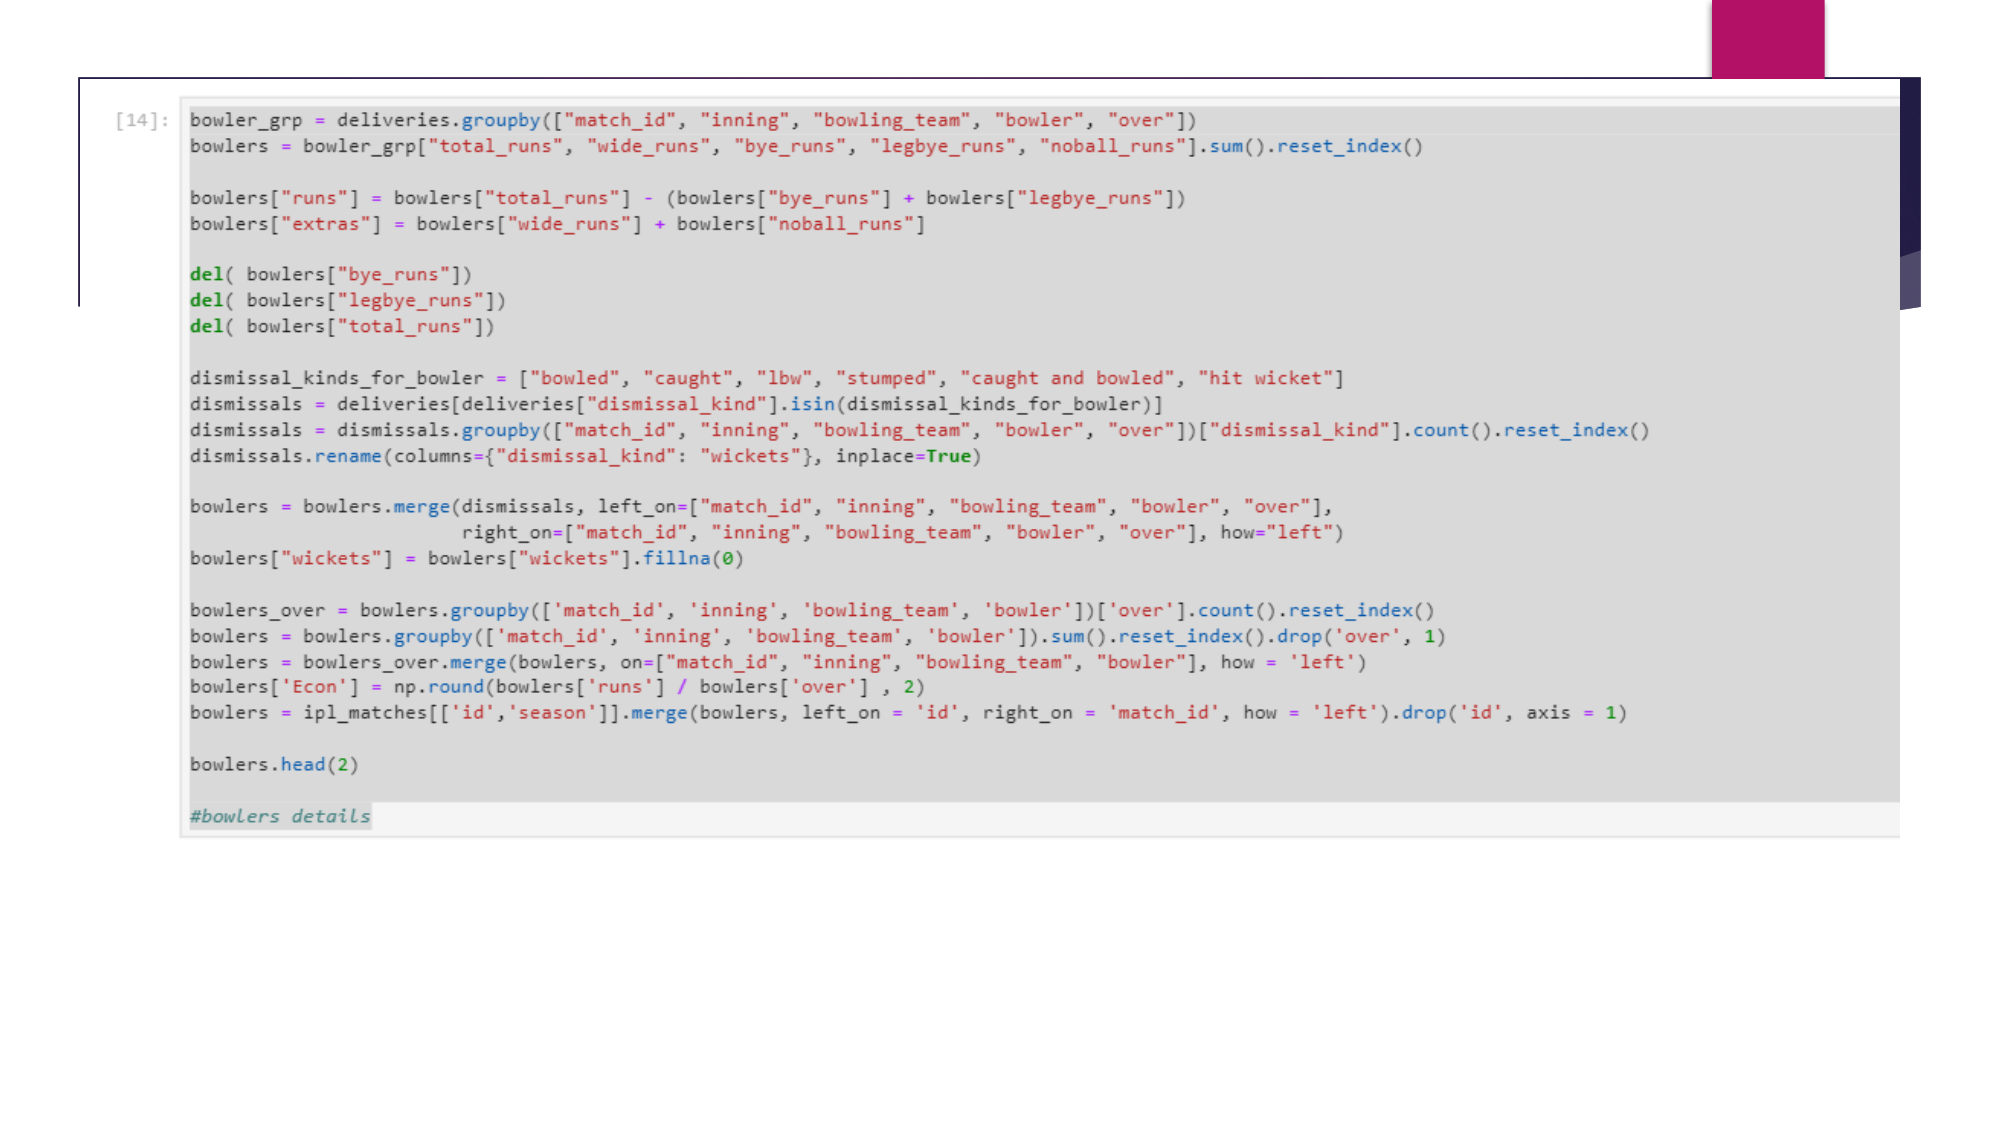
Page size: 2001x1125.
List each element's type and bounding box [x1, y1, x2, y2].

list [79, 79, 1901, 842]
